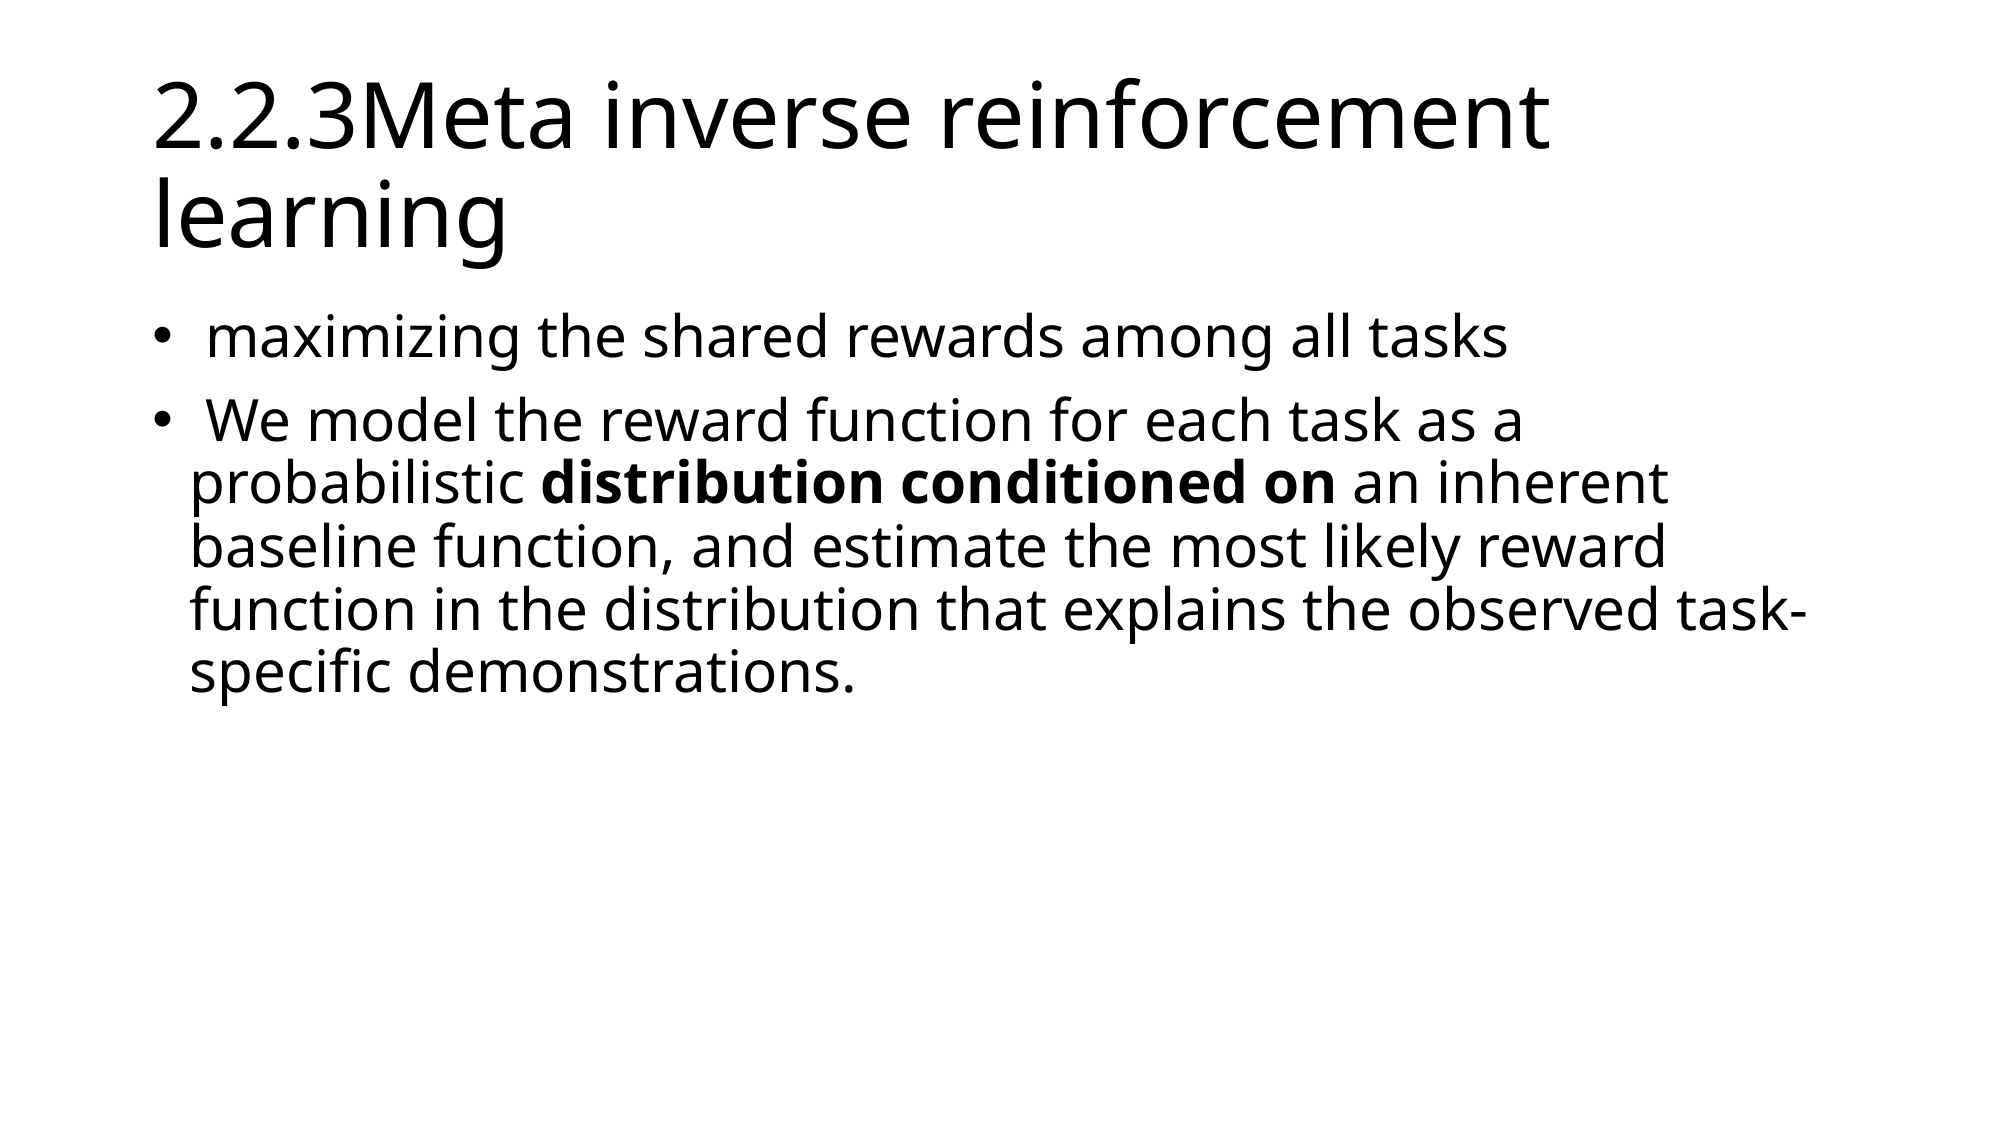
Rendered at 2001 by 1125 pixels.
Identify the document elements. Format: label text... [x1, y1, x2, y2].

list maximizing the shared rewards among all tasks We model the reward function for each task as a probabilistic distribution conditioned on an inherent baseline function, and estimate the most likely reward function in the distribution that explains the observed task-specific demonstrations. [137, 299, 1863, 1014]
title 2.2.3Meta inverse reinforcement learning [137, 59, 1863, 278]
